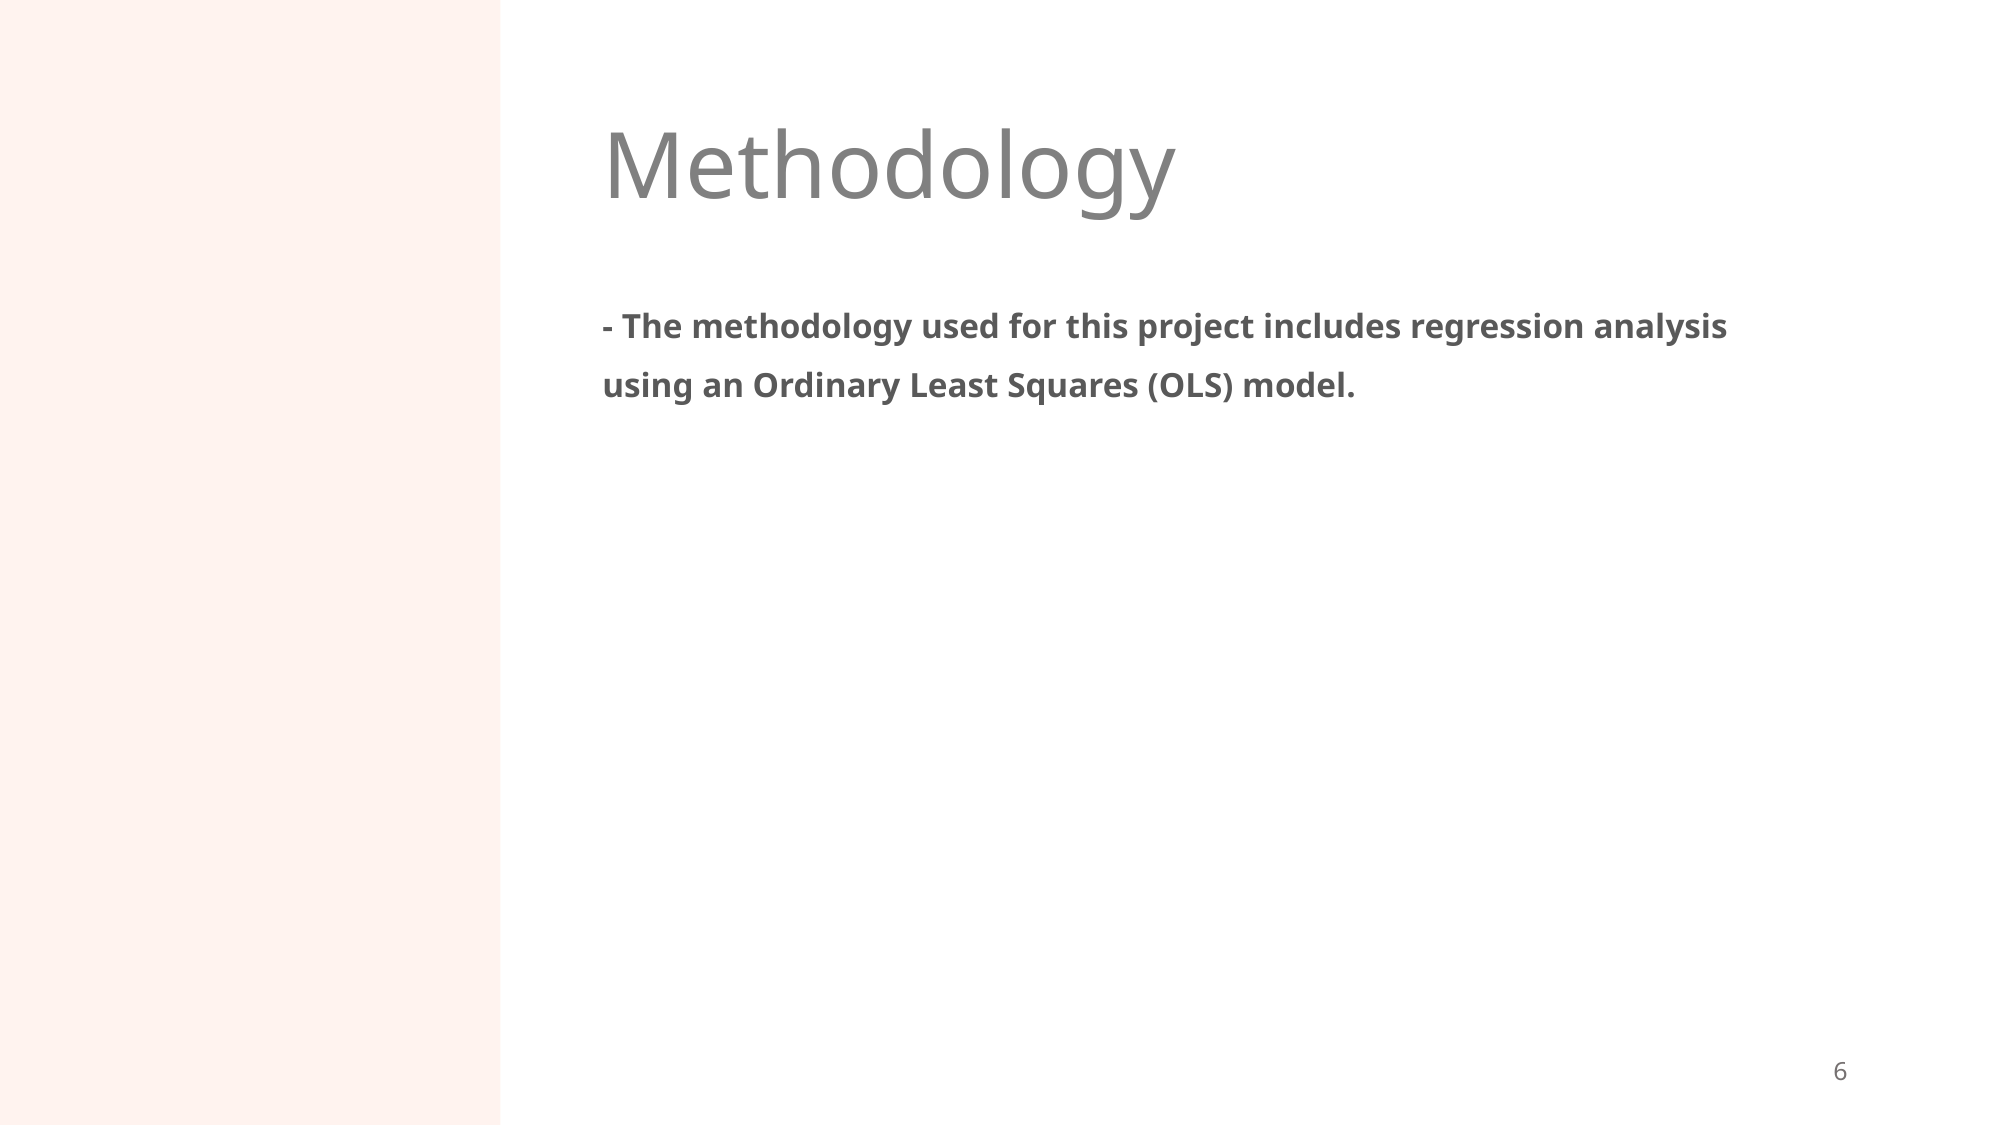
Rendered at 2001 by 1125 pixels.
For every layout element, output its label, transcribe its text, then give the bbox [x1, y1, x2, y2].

title Methodology [587, 59, 1783, 277]
slide_number 6 [1412, 1042, 1863, 1103]
list - The methodology used for this project includes regression analysis using an Ordinary Least Squares (OLS) model. [587, 277, 1783, 503]
